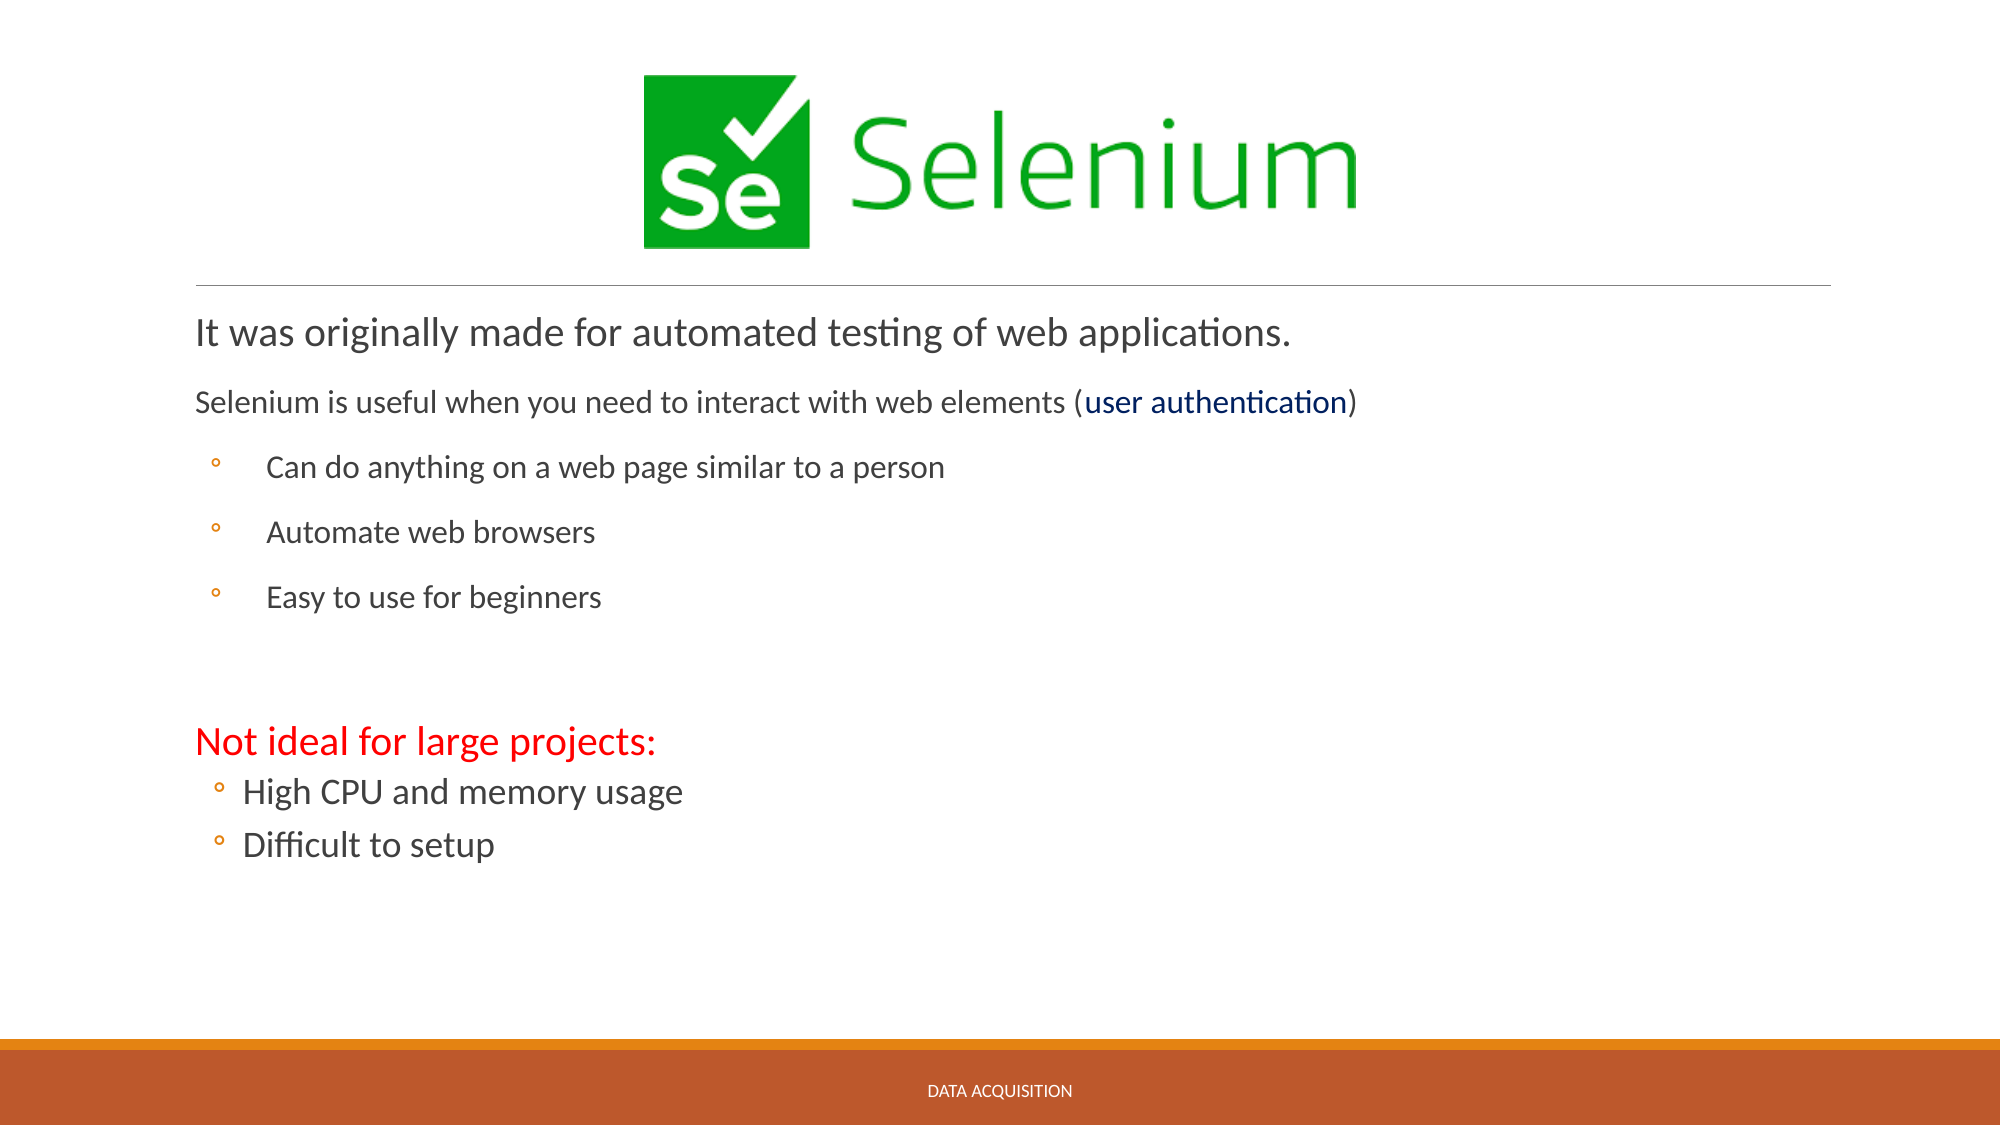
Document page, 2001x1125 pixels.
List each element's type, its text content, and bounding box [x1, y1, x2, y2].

footer Data Acquisition [604, 1059, 1396, 1120]
list It was originally made for automated testing of web applications. Selenium is useful when you need to interact with web elements (user authentication) Can do anything on a web page similar to a person Automate web browsers Easy to use for beginners Not ideal for large projects: High CPU and memory usage Difficult to setup [180, 302, 1830, 963]
picture [643, 74, 1356, 250]
